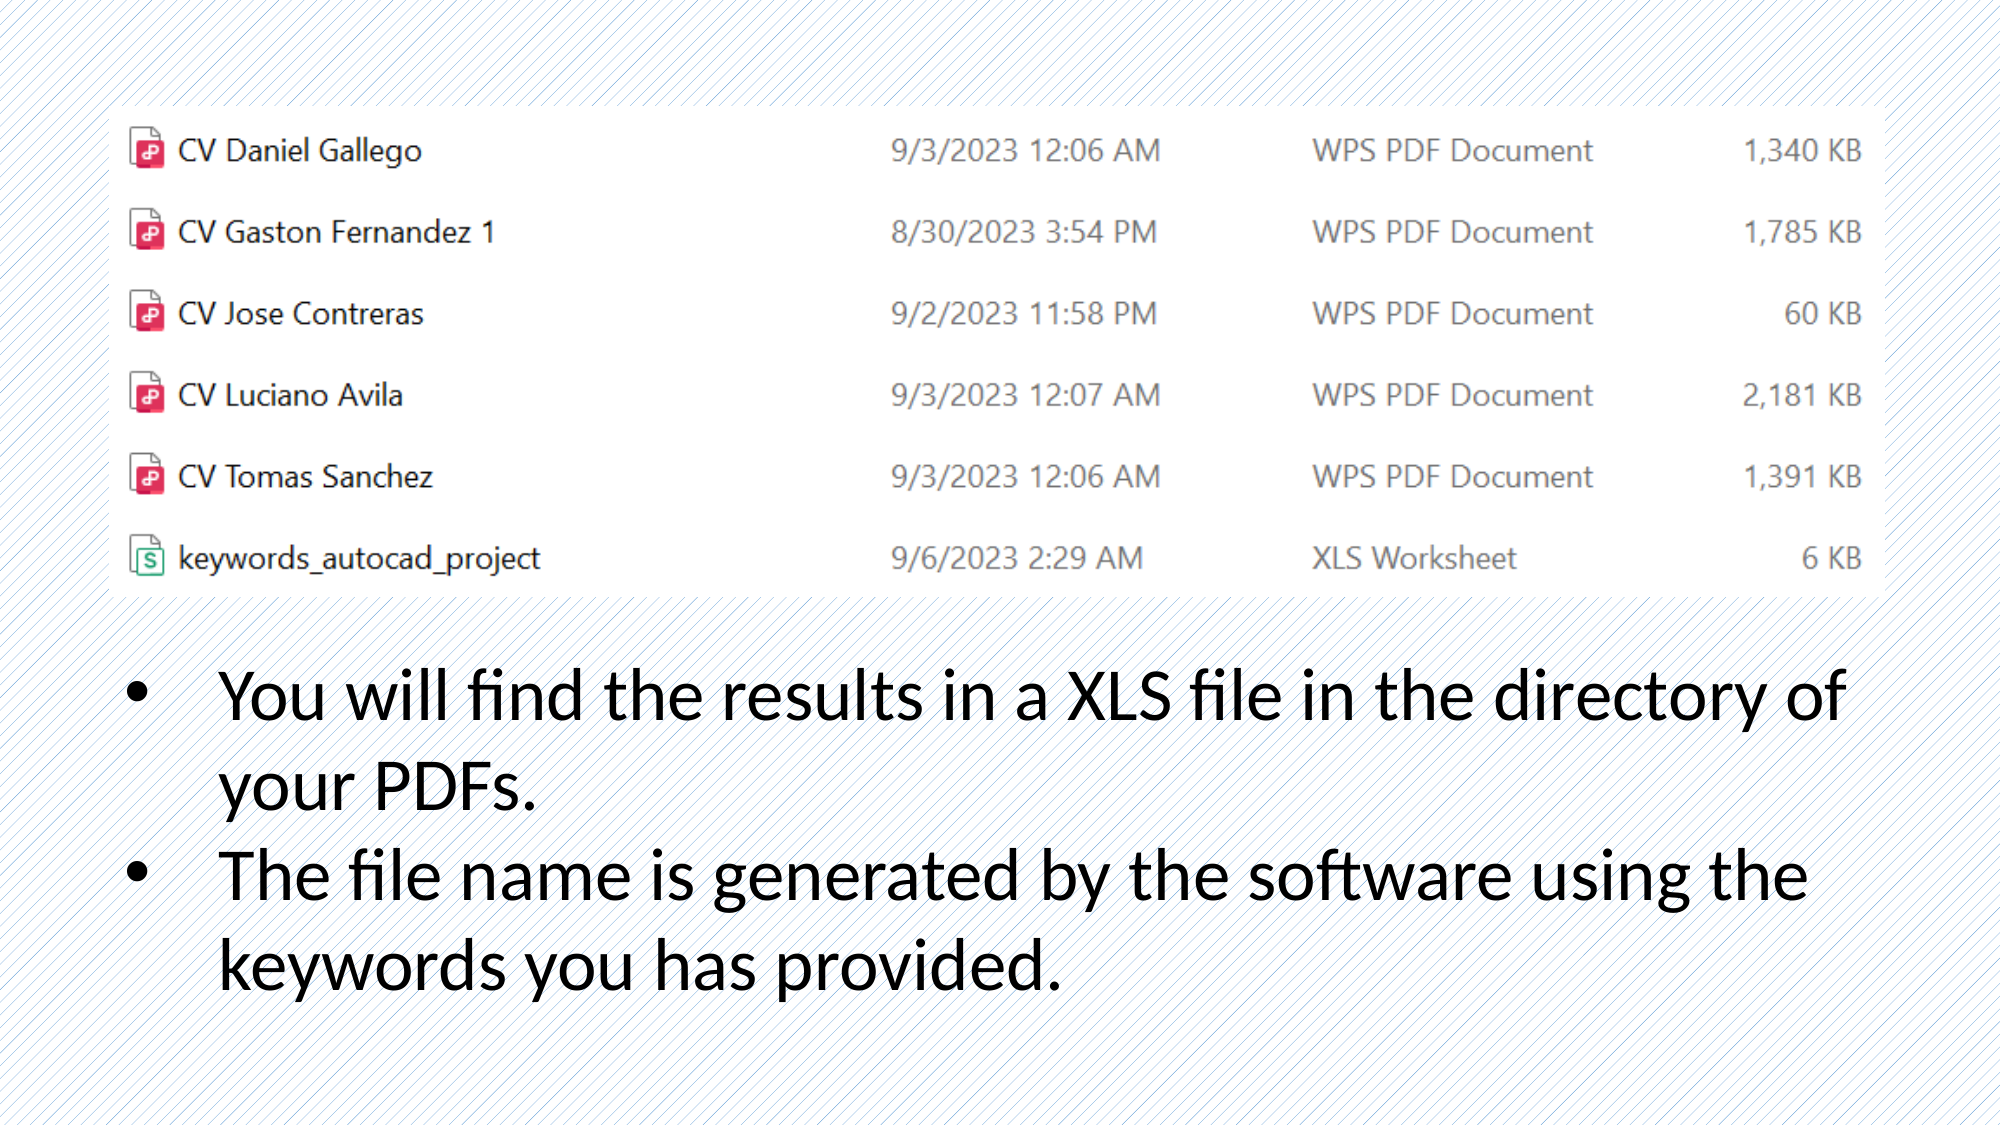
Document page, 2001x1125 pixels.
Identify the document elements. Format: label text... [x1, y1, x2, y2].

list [109, 106, 1885, 597]
text_box You will find the results in a XLS file in the directory of your PDFs. The file name is generated by the software using the keywords you has provided. [109, 637, 1885, 1028]
